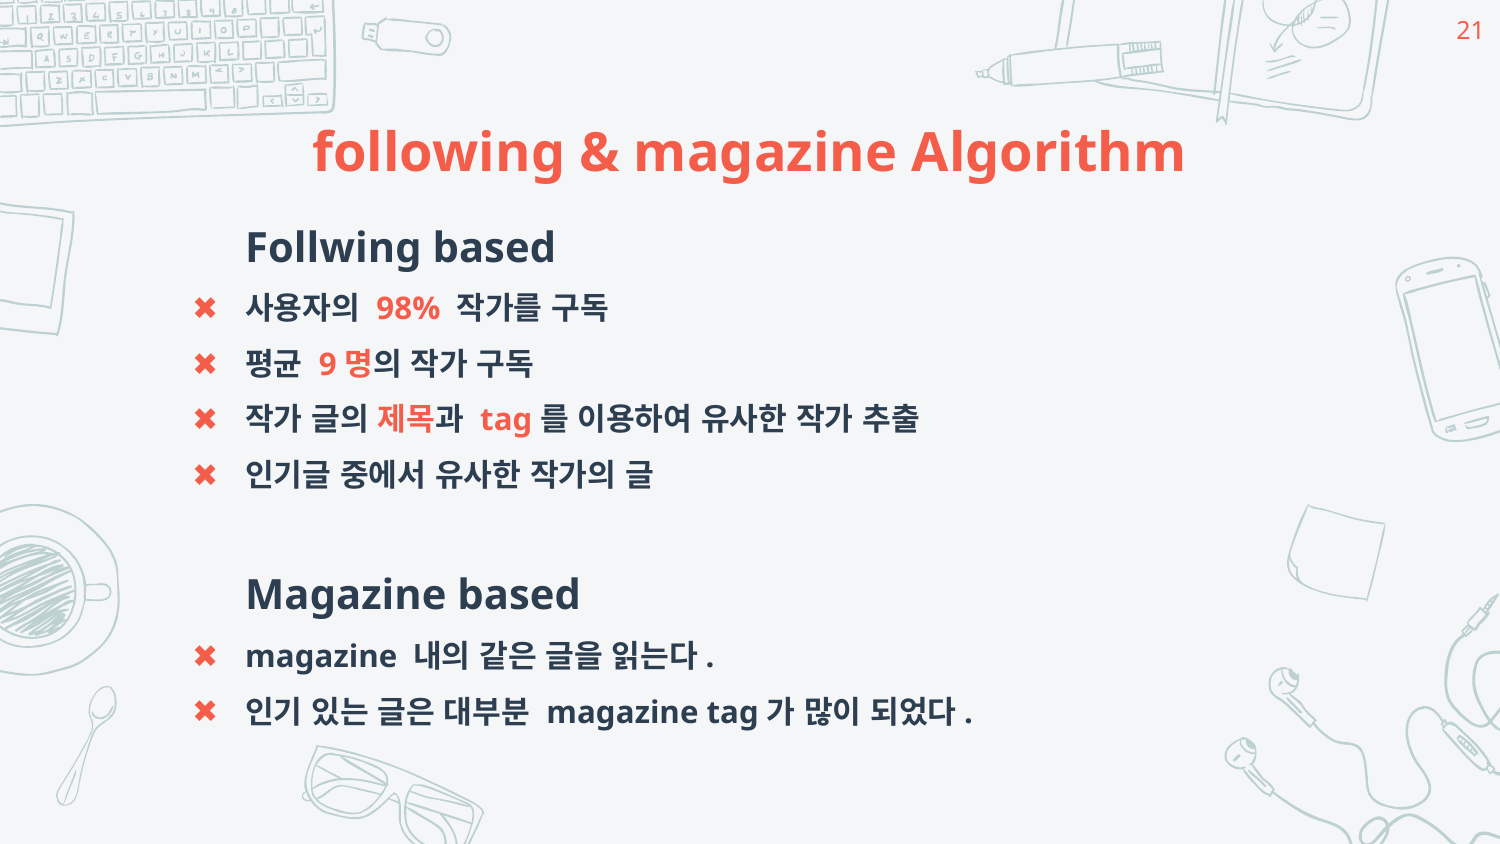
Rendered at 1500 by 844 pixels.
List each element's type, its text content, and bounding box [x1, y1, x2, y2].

title following & magazine Algorithm [185, 102, 1315, 197]
slide_number ‹#› [1435, 0, 1500, 53]
list Follwing based 사용자의 98% 작가를 구독 평균 9명의 작가 구독 작가 글의 제목과 tag를 이용하여 유사한 작가 추출 인기글 중에서 유사한 작가의 글 Magazine based magazine 내의 같은 글을 읽는다. 인기 있는 글은 대부분 magazine tag가 많이 되었다. [155, 197, 1384, 737]
